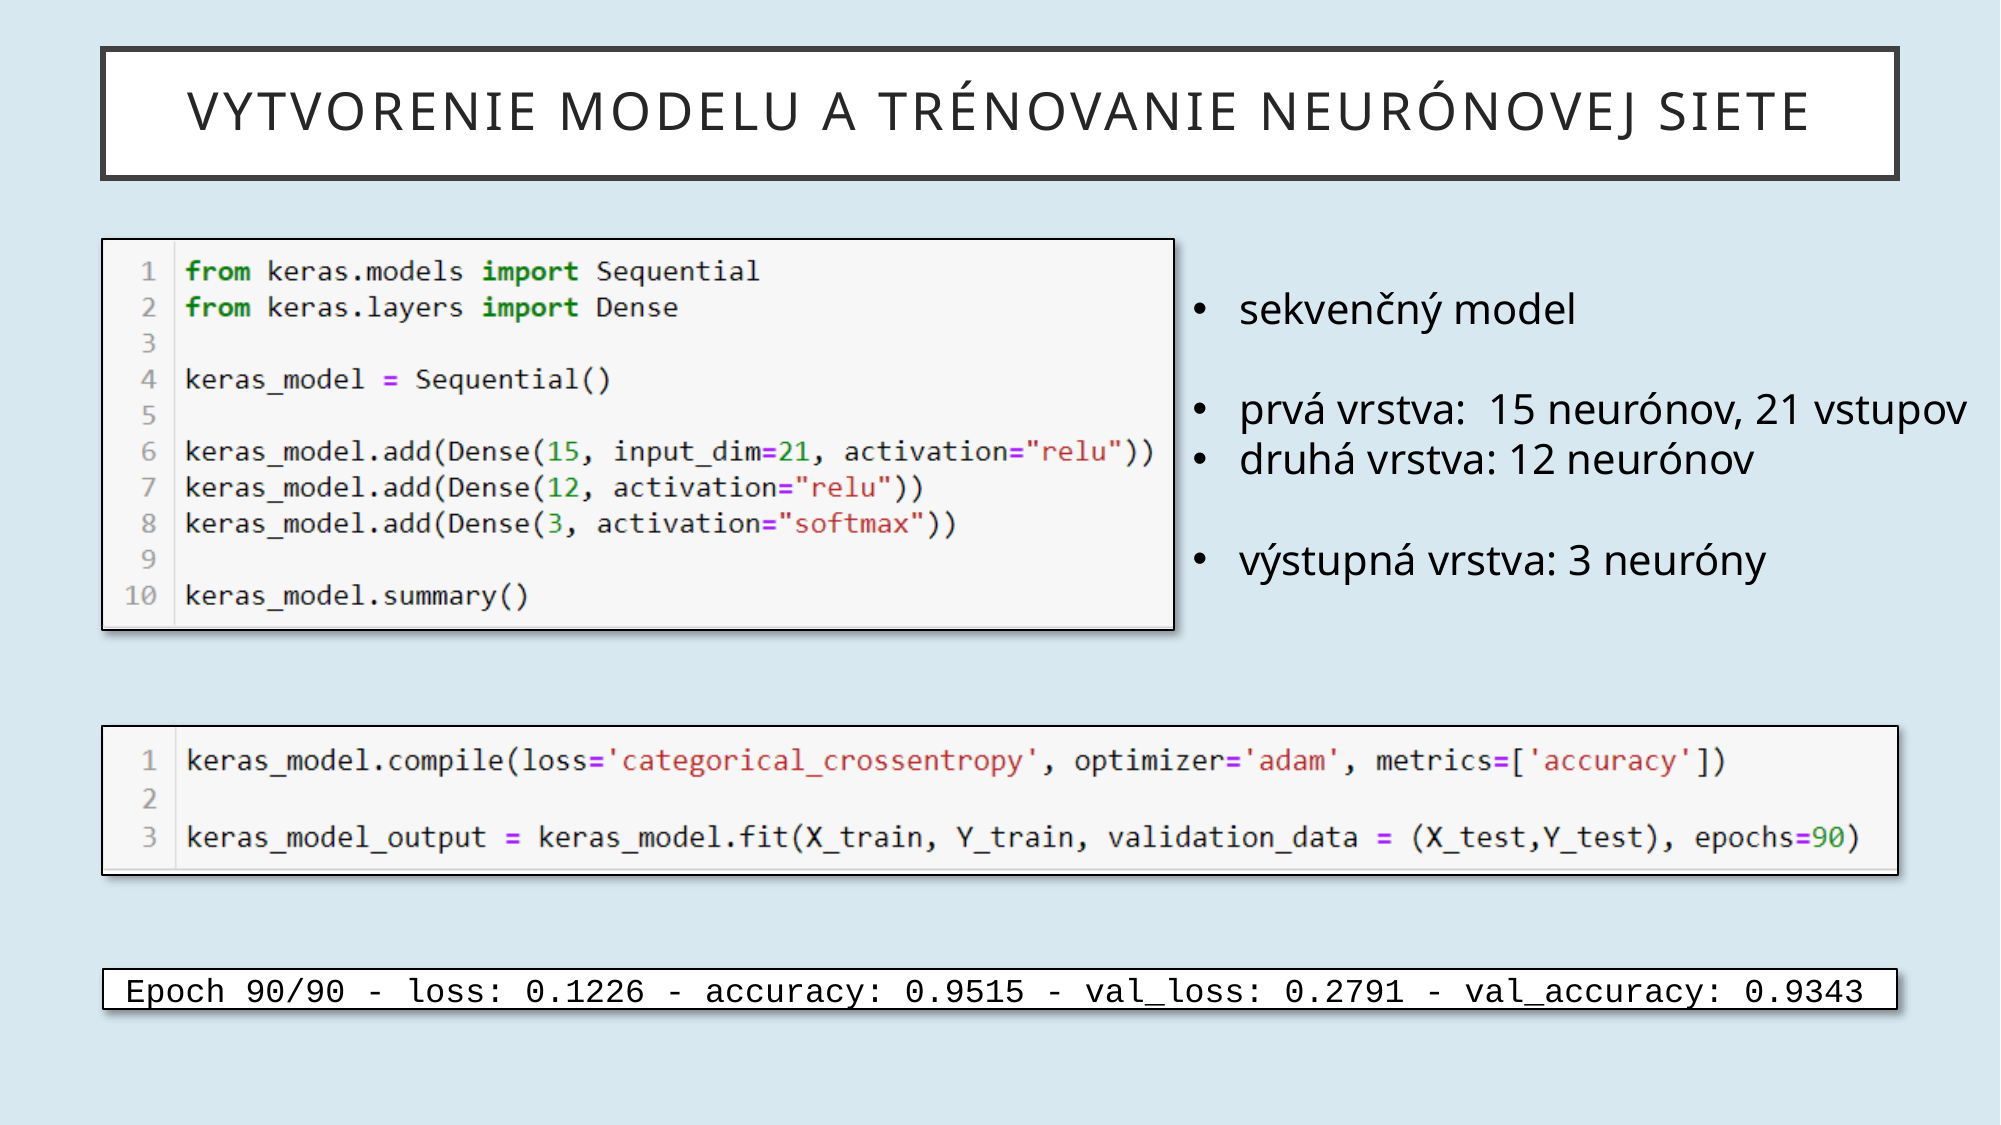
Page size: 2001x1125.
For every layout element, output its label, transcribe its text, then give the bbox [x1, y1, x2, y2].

picture [102, 727, 1898, 874]
text_box Epoch 90/90 - loss: 0.1226 - accuracy: 0.9515 - val_loss: 0.2791 - val_accuracy: 0.9343 [102, 968, 1898, 1009]
title Vytvorenie modelu a trénovanie neurónovej siete [100, 46, 1900, 180]
text_box sekvenčný model prvá vrstva: 15 neurónov, 21 vstupov druhá vrstva: 12 neurónov výstupná vrstva: 3 neuróny [1177, 275, 1984, 591]
picture [102, 240, 1174, 630]
